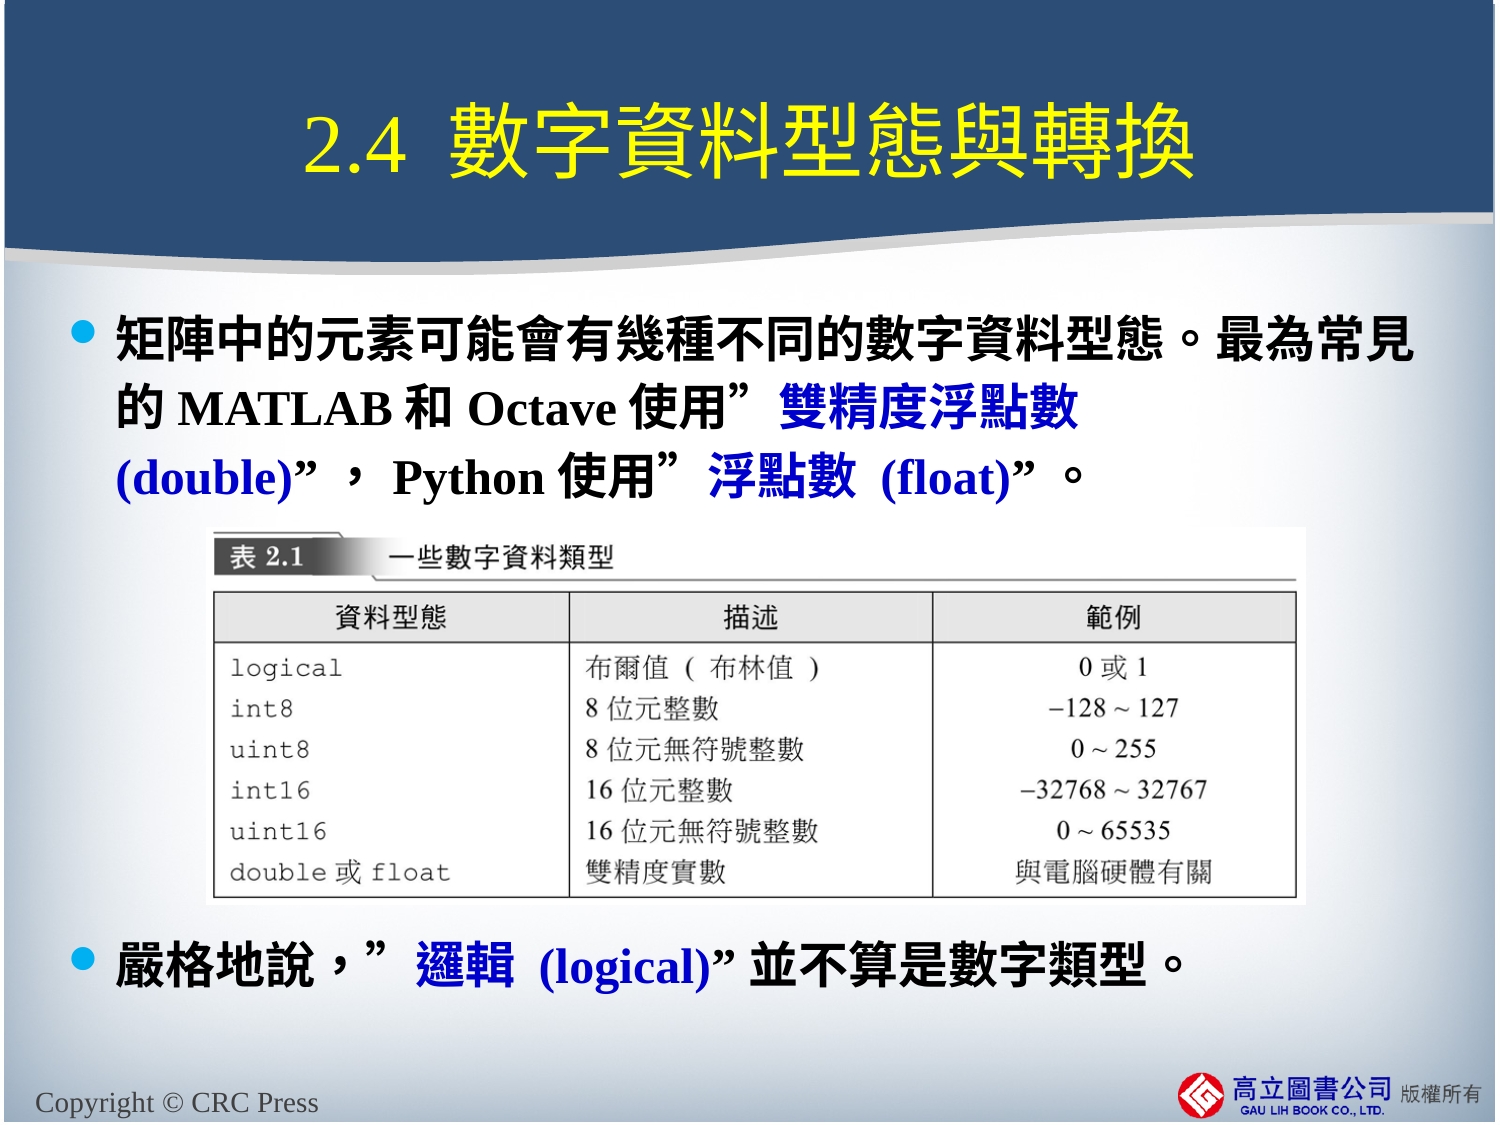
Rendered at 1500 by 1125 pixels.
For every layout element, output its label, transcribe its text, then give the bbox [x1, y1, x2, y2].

picture [0, 0, 1500, 1125]
list 矩陣中的元素可能會有幾種不同的數字資料型態。最為常見的MATLAB和Octave使用”雙精度浮點數 (double)”，Python使用”浮點數 (float)”。 嚴格地說，”邏輯 (logical)”並不算是數字類型。 [53, 290, 1447, 1071]
title 2.4 數字資料型態與轉換 [75, 45, 1425, 233]
